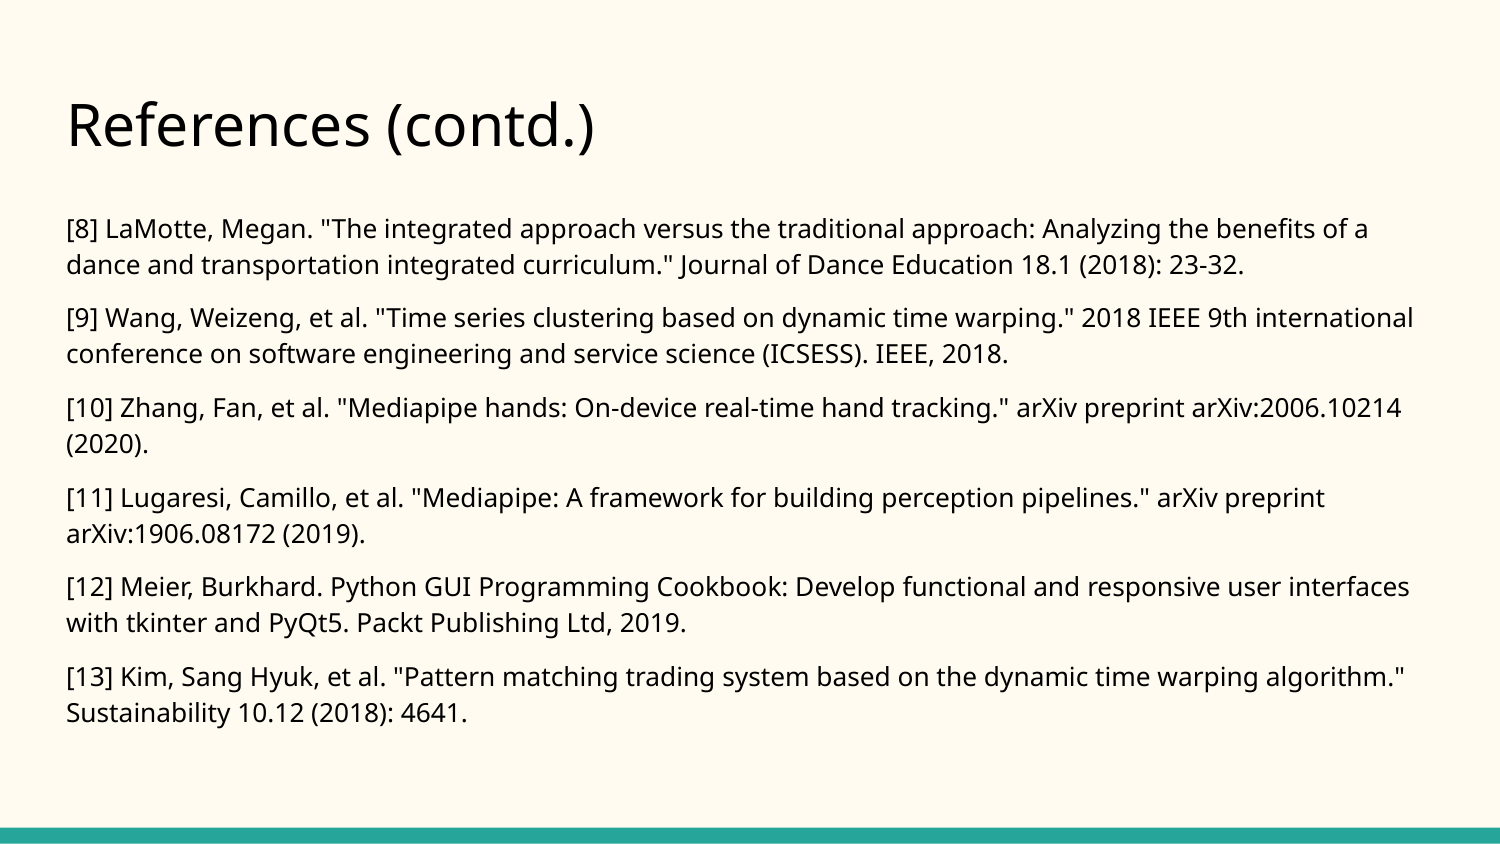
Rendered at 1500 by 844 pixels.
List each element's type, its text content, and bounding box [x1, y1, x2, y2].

list [8] LaMotte, Megan. "The integrated approach versus the traditional approach: Analyzing the benefits of a dance and transportation integrated curriculum." Journal of Dance Education 18.1 (2018): 23-32. [9] Wang, Weizeng, et al. "Time series clustering based on dynamic time warping." 2018 IEEE 9th international conference on software engineering and service science (ICSESS). IEEE, 2018. [10] Zhang, Fan, et al. "Mediapipe hands: On-device real-time hand tracking." arXiv preprint arXiv:2006.10214 (2020). [11] Lugaresi, Camillo, et al. "Mediapipe: A framework for building perception pipelines." arXiv preprint arXiv:1906.08172 (2019). [12] Meier, Burkhard. Python GUI Programming Cookbook: Develop functional and responsive user interfaces with tkinter and PyQt5. Packt Publishing Ltd, 2019. [13] Kim, Sang Hyuk, et al. "Pattern matching trading system based on the dynamic time warping algorithm." Sustainability 10.12 (2018): 4641. [51, 192, 1449, 750]
title References (contd.) [51, 72, 1449, 174]
